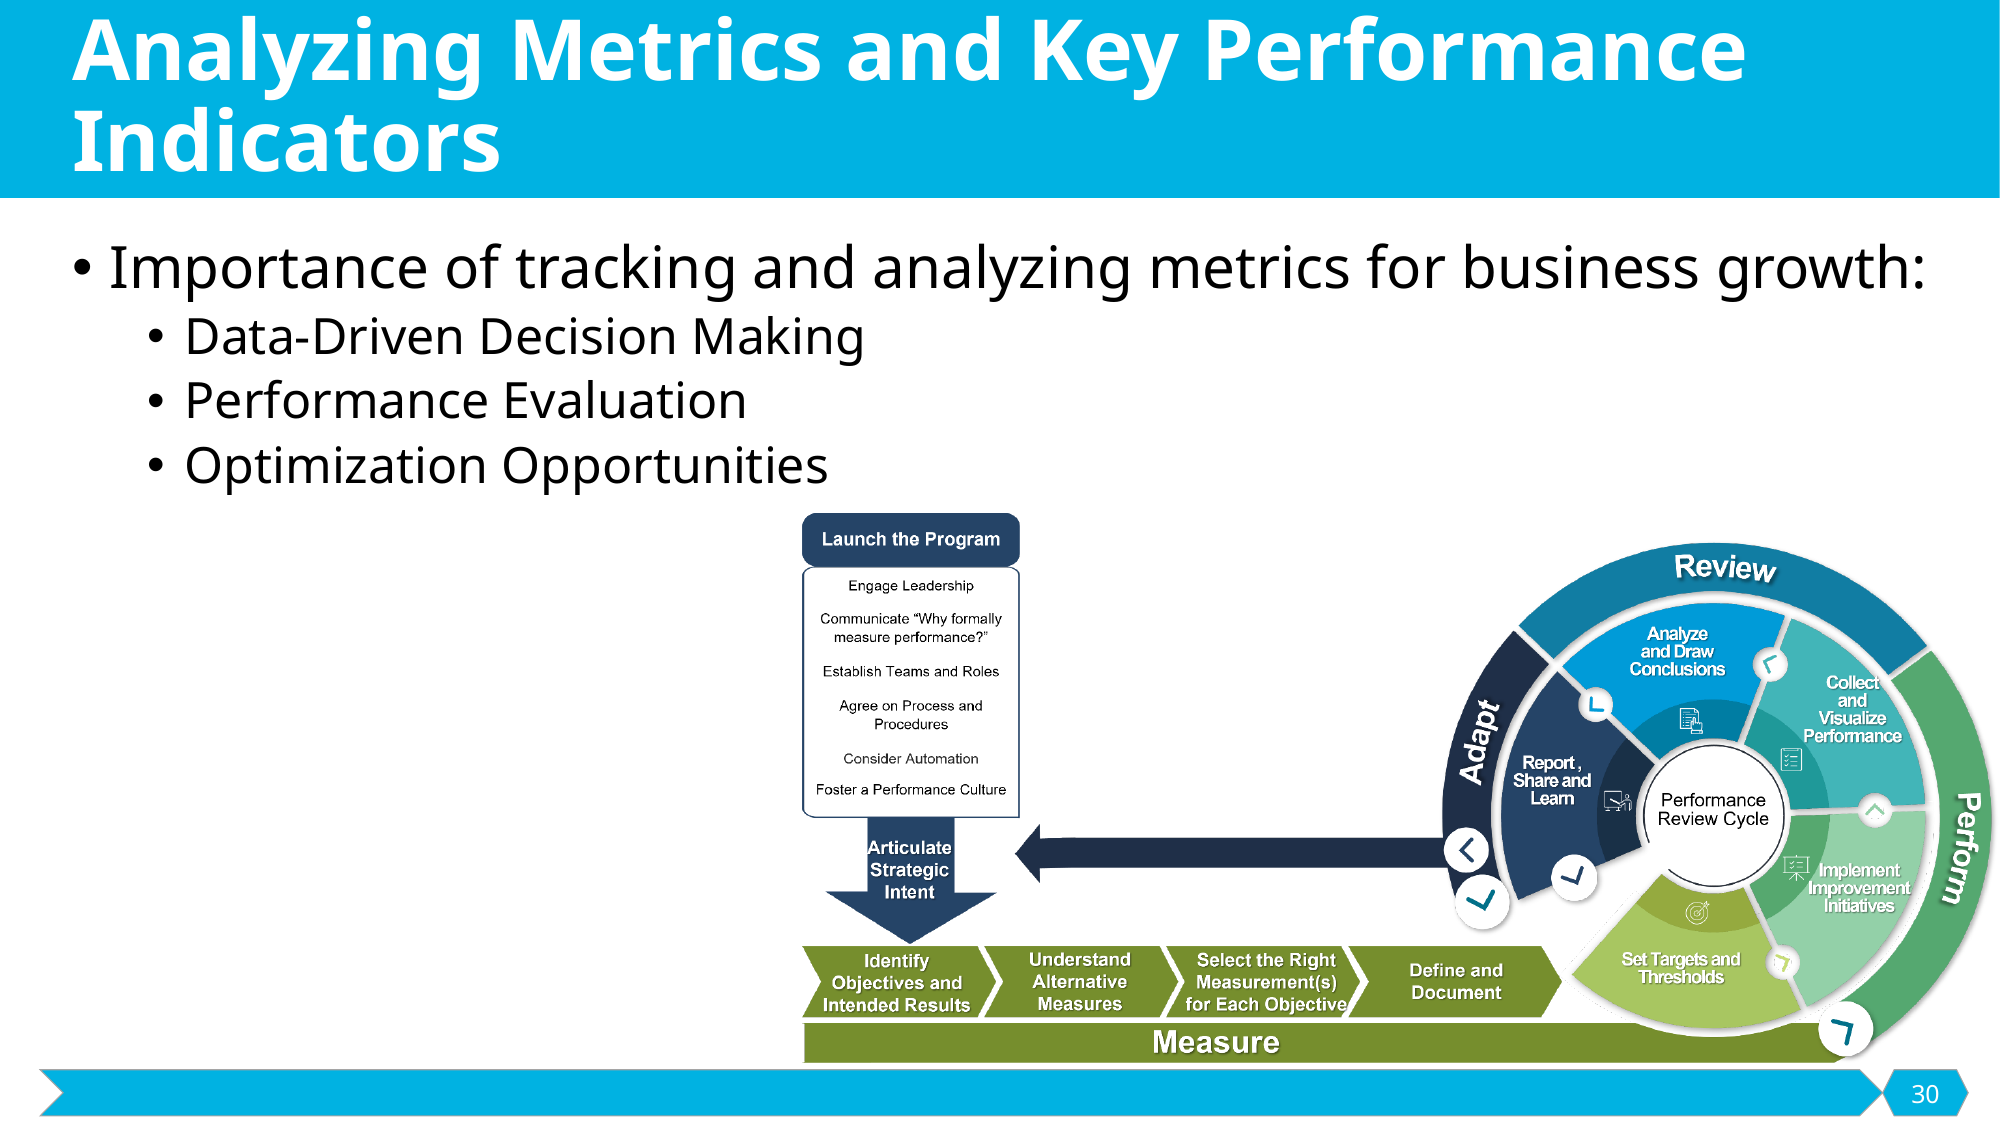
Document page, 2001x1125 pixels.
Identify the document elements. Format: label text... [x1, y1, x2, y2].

slide_number 30 [1882, 1083, 1969, 1125]
list Importance of tracking and analyzing metrics for business growth: Data-Driven Decision Making Performance Evaluation Optimization Opportunities [56, 230, 1969, 1010]
title Analyzing Metrics and Key Performance Indicators [56, 0, 1969, 199]
picture [801, 513, 2000, 1083]
